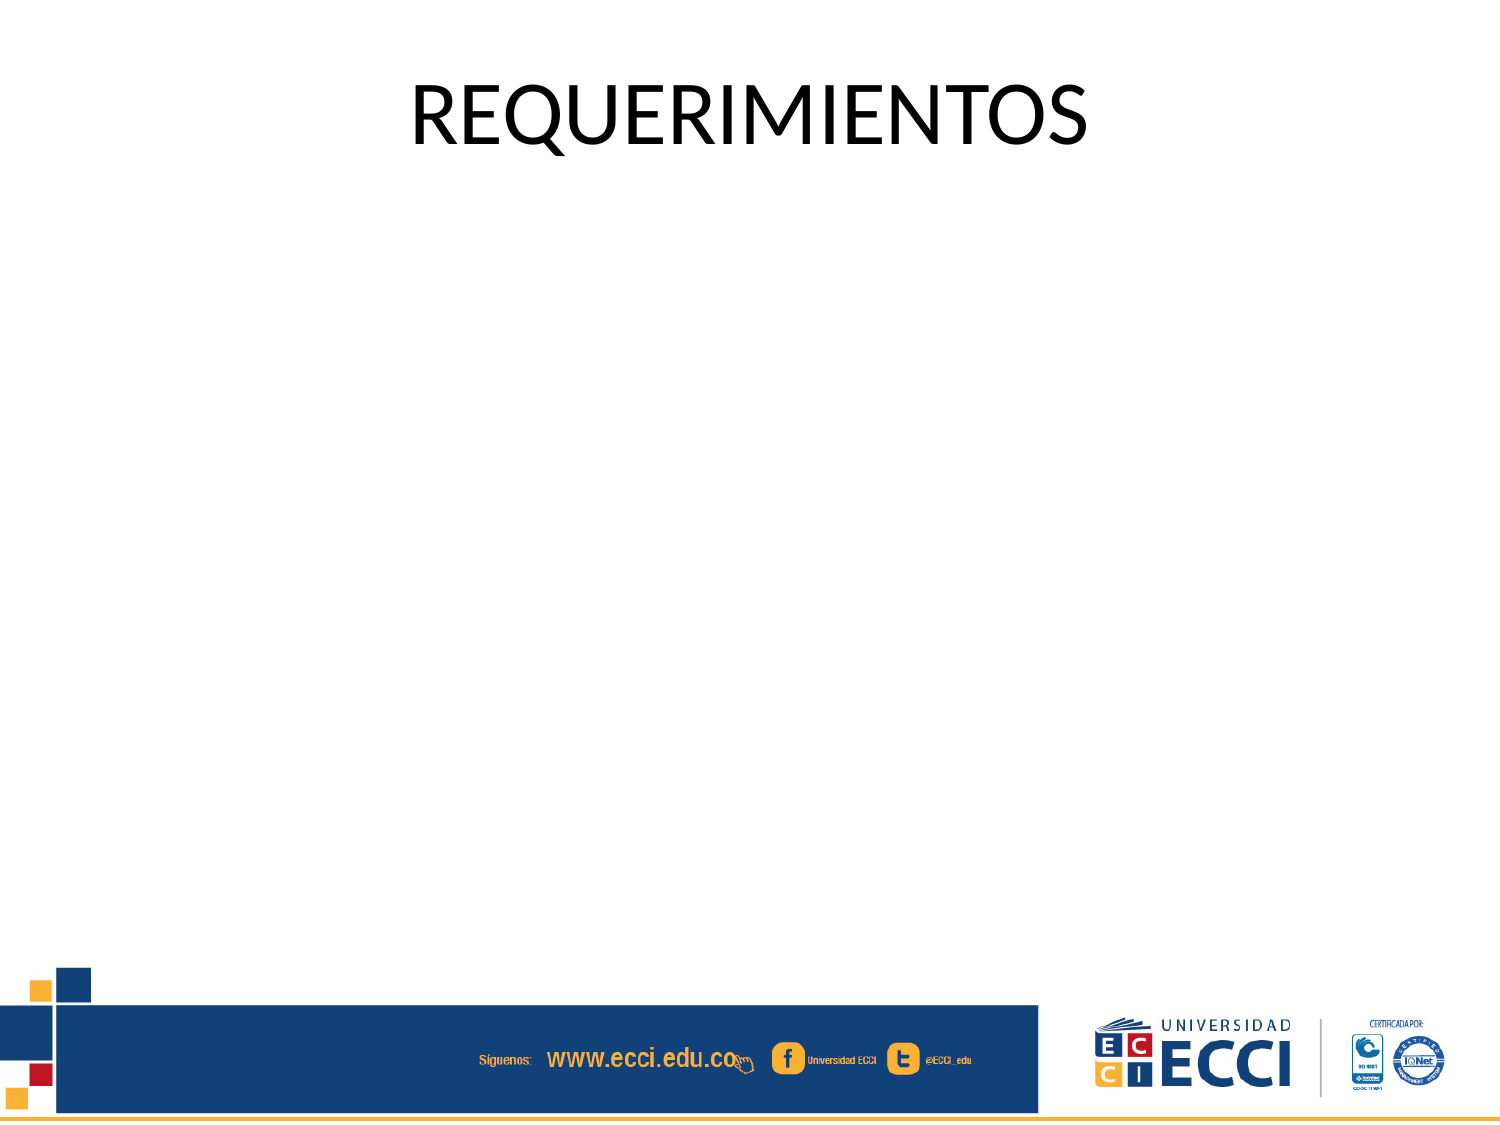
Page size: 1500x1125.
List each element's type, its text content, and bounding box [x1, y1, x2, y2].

picture [0, 0, 1500, 1125]
title REQUERIMIENTOS [75, 45, 1425, 233]
